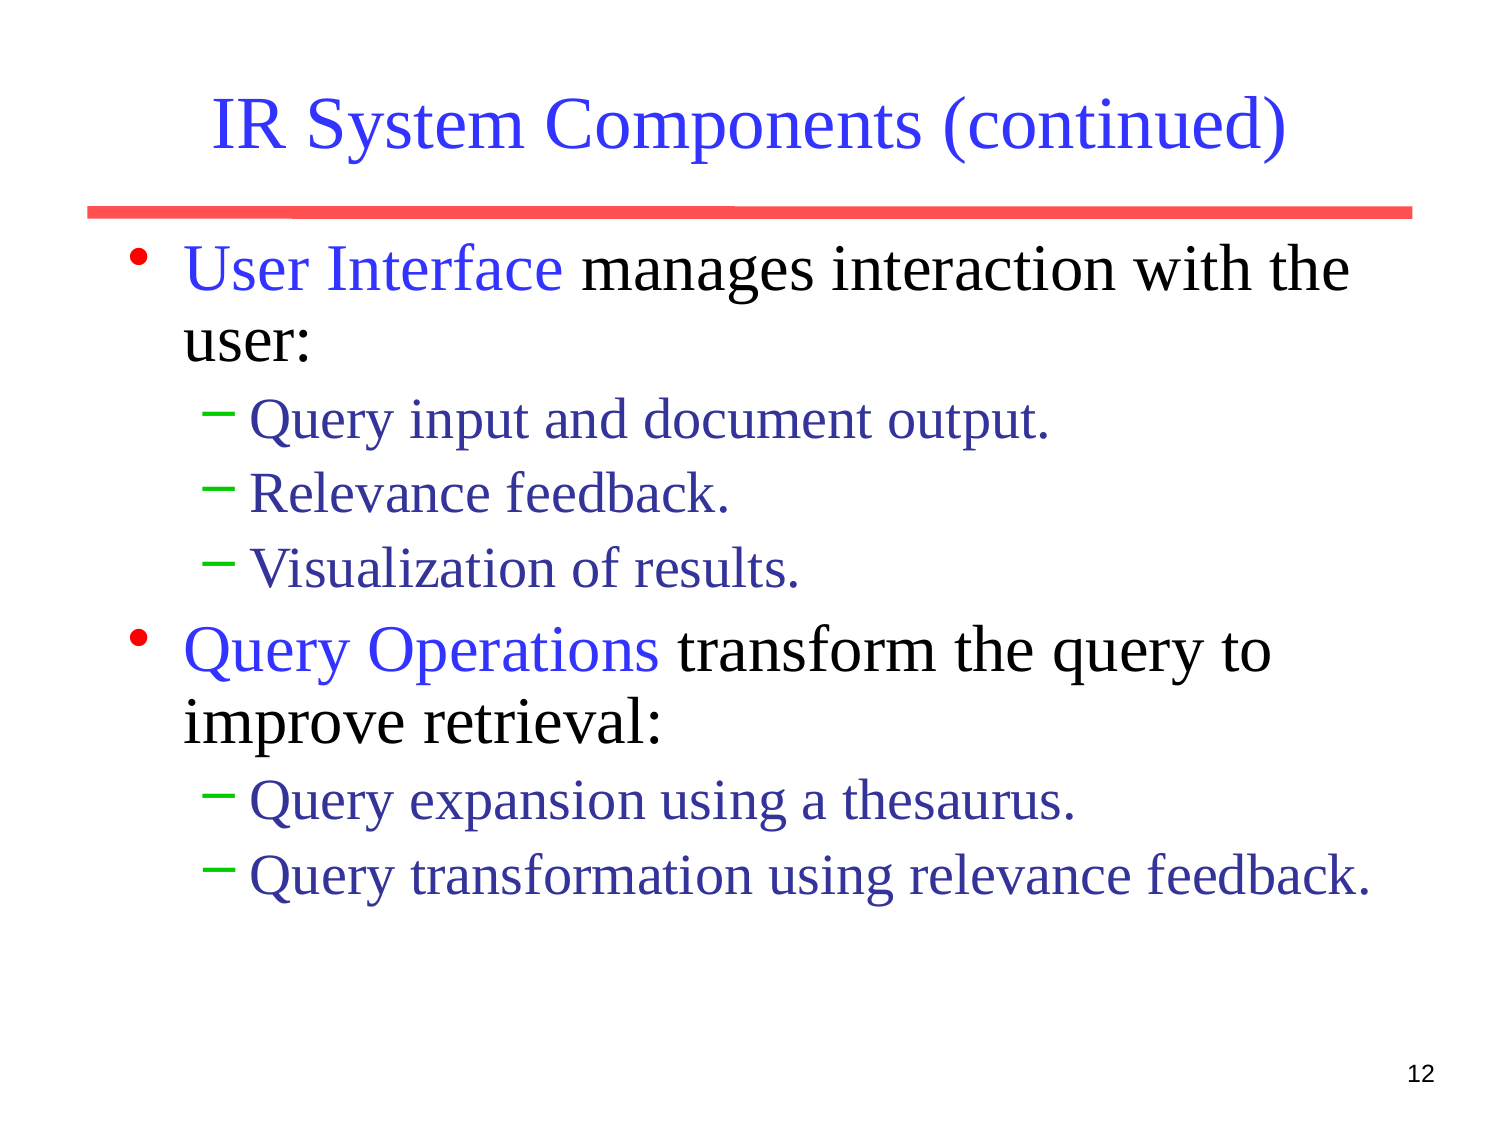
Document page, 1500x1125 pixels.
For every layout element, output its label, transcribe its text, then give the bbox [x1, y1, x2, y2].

slide_number 12 [1137, 1049, 1451, 1125]
list User Interface manages interaction with the user: Query input and document output. Relevance feedback. Visualization of results. Query Operations transform the query to improve retrieval: Query expansion using a thesaurus. Query transformation using relevance feedback. [112, 224, 1388, 994]
title IR System Components (continued) [112, 37, 1388, 200]
